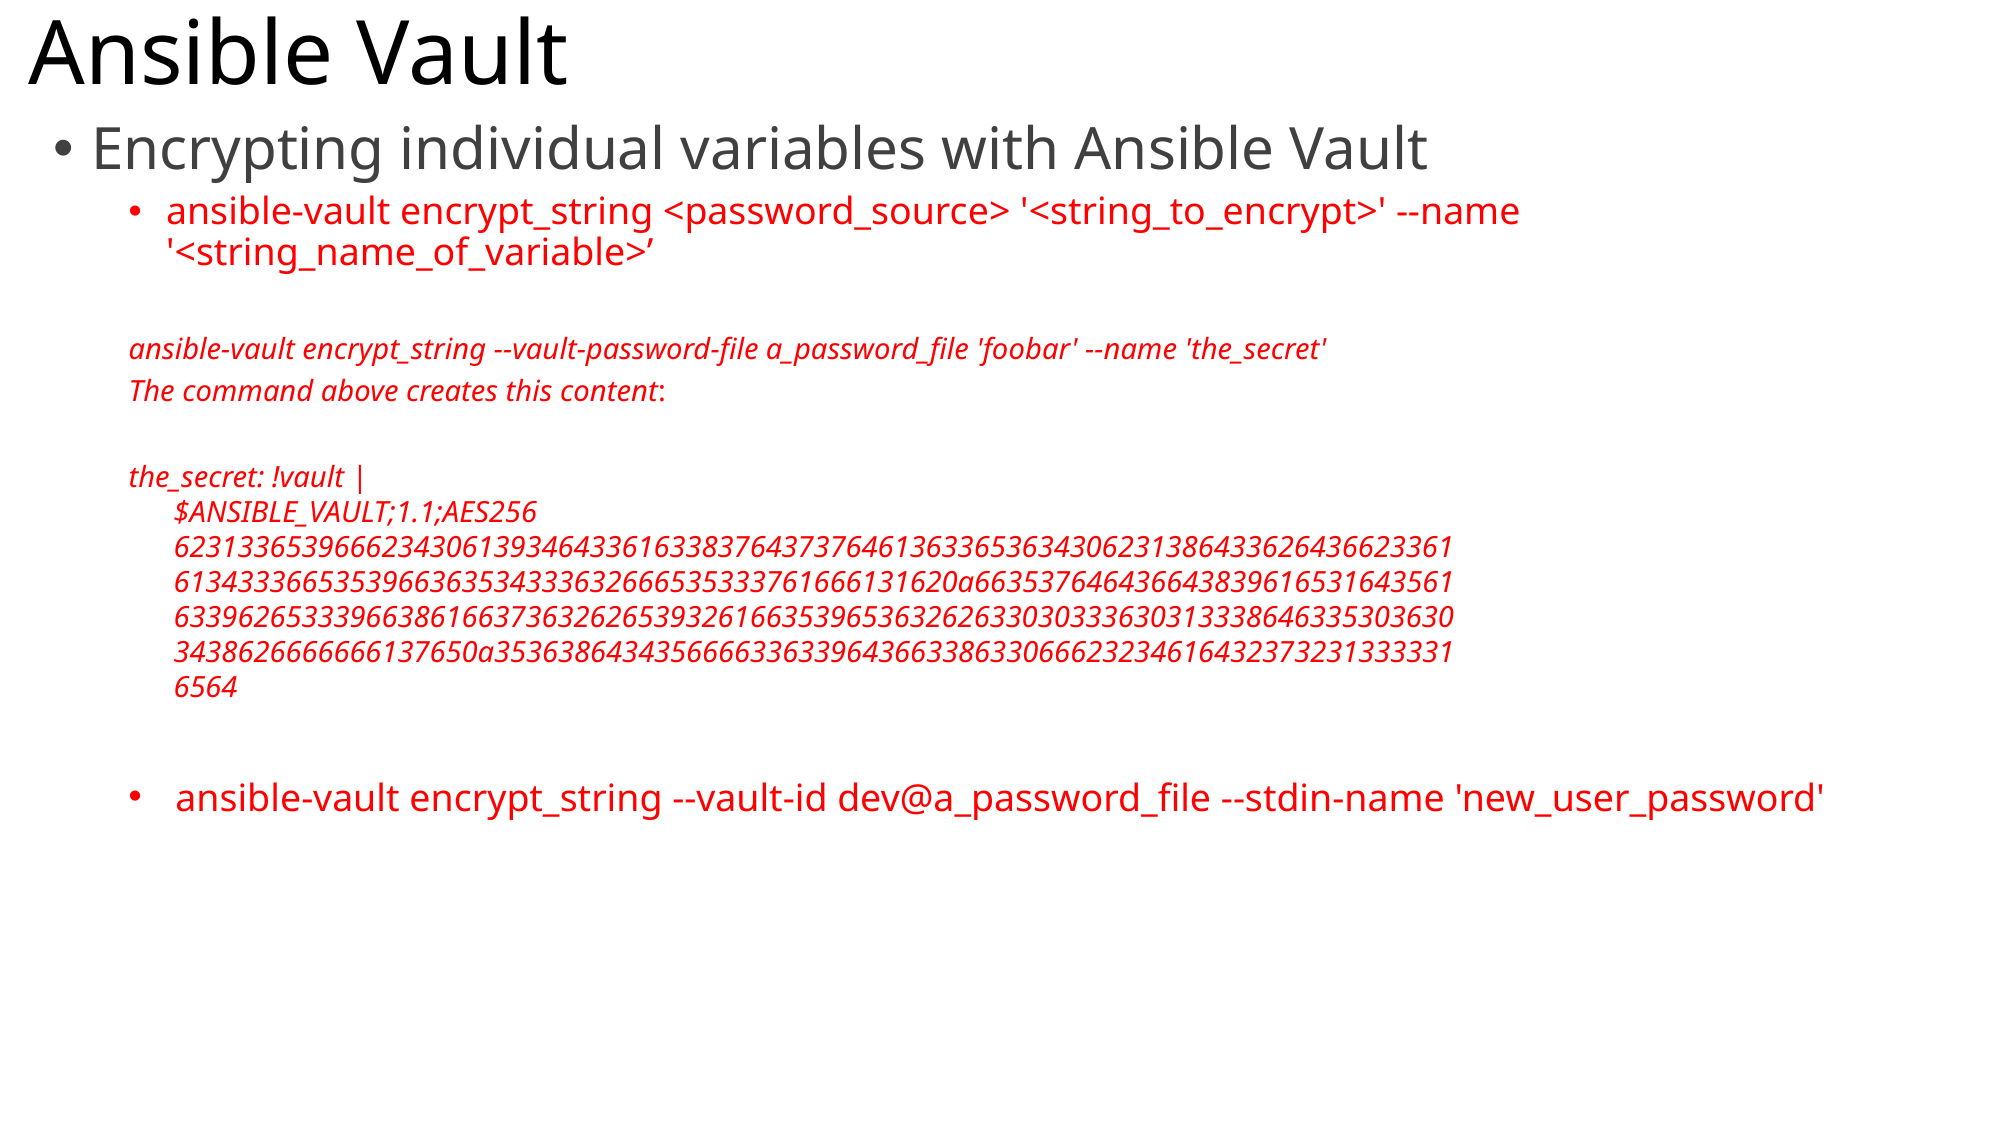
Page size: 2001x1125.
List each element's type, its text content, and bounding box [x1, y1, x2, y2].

list Encrypting individual variables with Ansible Vault ansible-vault encrypt_string <password_source> '<string_to_encrypt>' --name '<string_name_of_variable>’ ansible-vault encrypt_string --vault-password-file a_password_file 'foobar' --name 'the_secret' The command above creates this content: the_secret: !vault | $ANSIBLE_VAULT;1.1;AES256 62313365396662343061393464336163383764373764613633653634306231386433626436623361 6134333665353966363534333632666535333761666131620a663537646436643839616531643561 63396265333966386166373632626539326166353965363262633030333630313338646335303630 3438626666666137650a353638643435666633633964366338633066623234616432373231333331 6564 ansible-vault encrypt_string --vault-id dev@a_password_file --stdin-name 'new_user_password' [38, 111, 1924, 1041]
title Ansible Vault [13, 0, 1739, 112]
